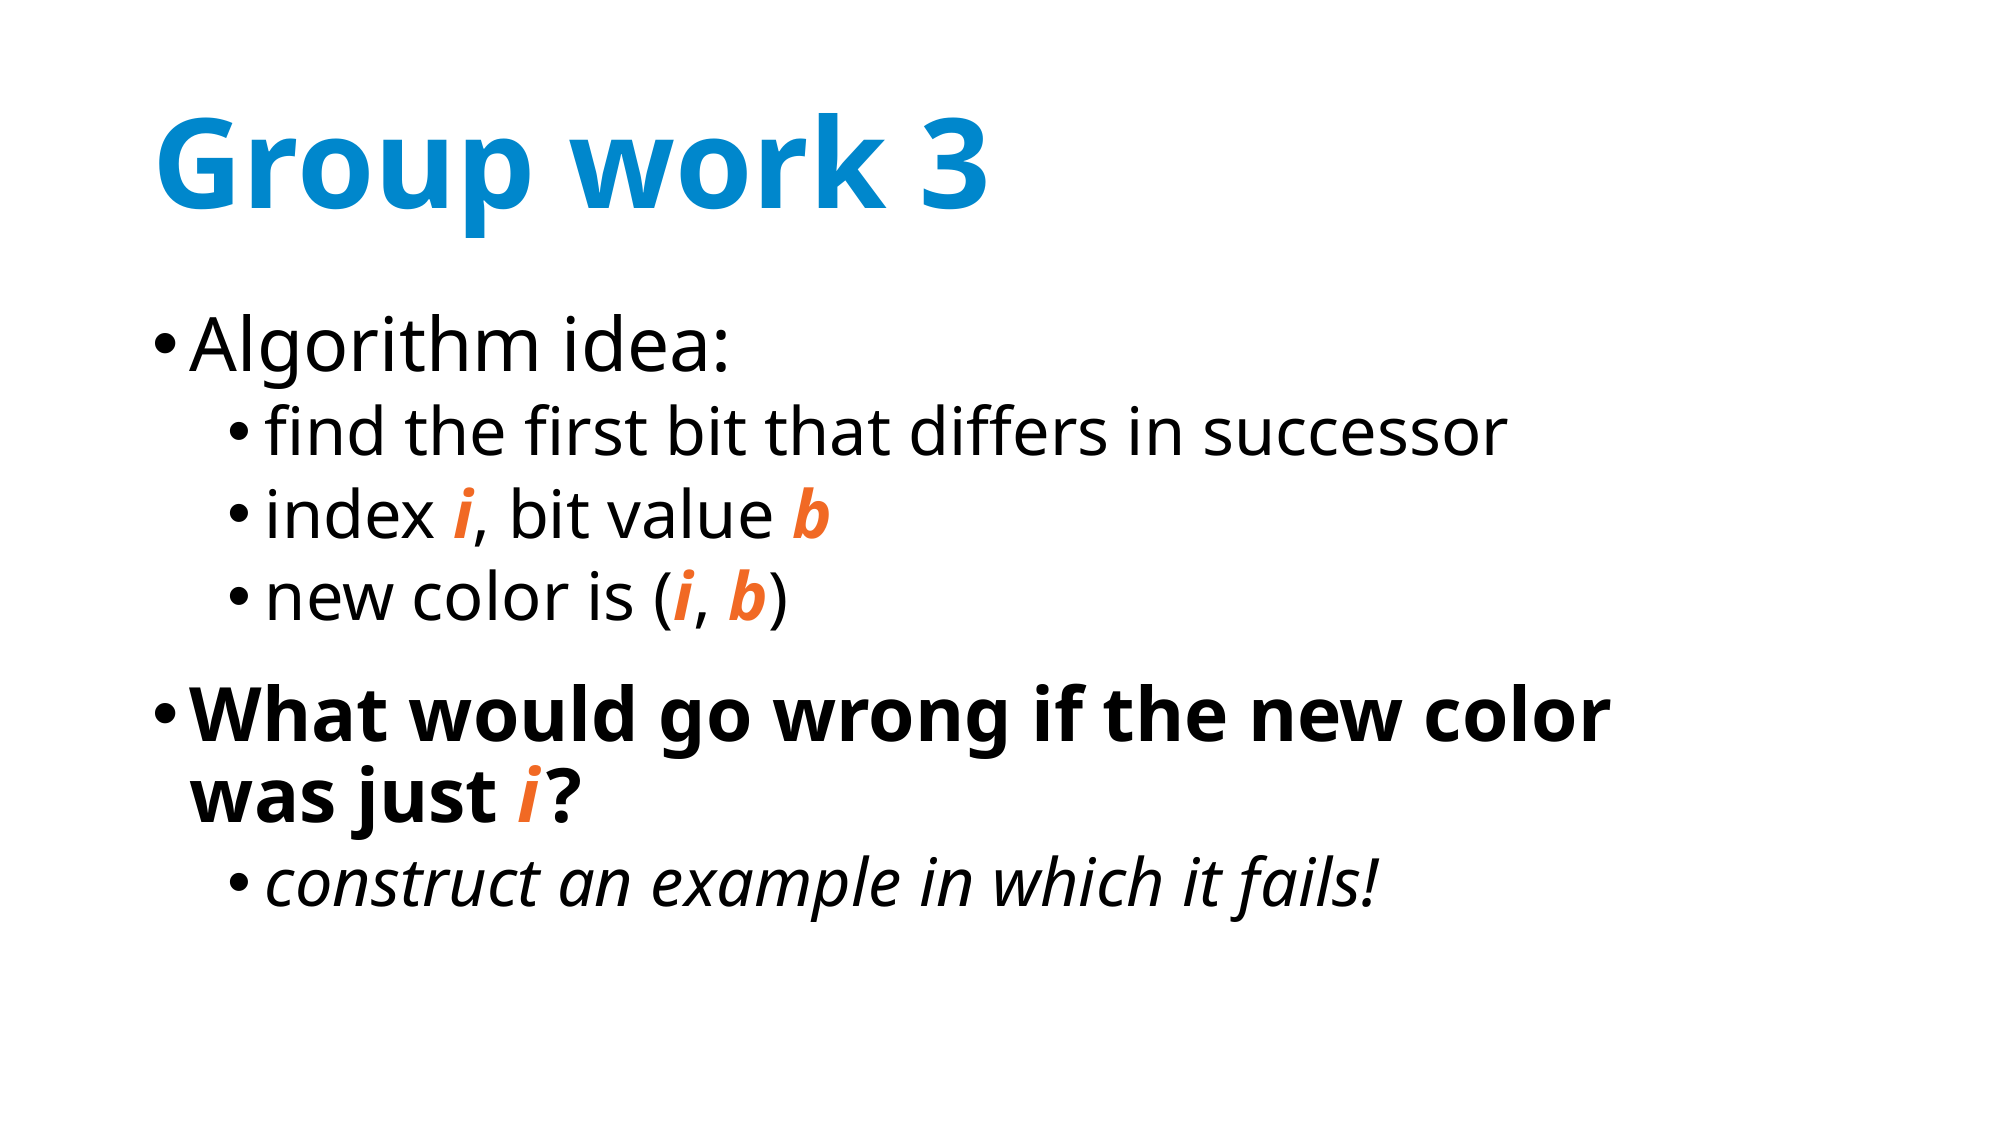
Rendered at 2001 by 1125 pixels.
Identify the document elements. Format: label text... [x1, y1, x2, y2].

list Algorithm idea: find the first bit that differs in successor index i, bit value b new color is (i, b) What would go wrong if the new color was just i ? construct an example in which it fails! [137, 299, 1863, 1014]
title Group work 3 [137, 59, 1863, 278]
